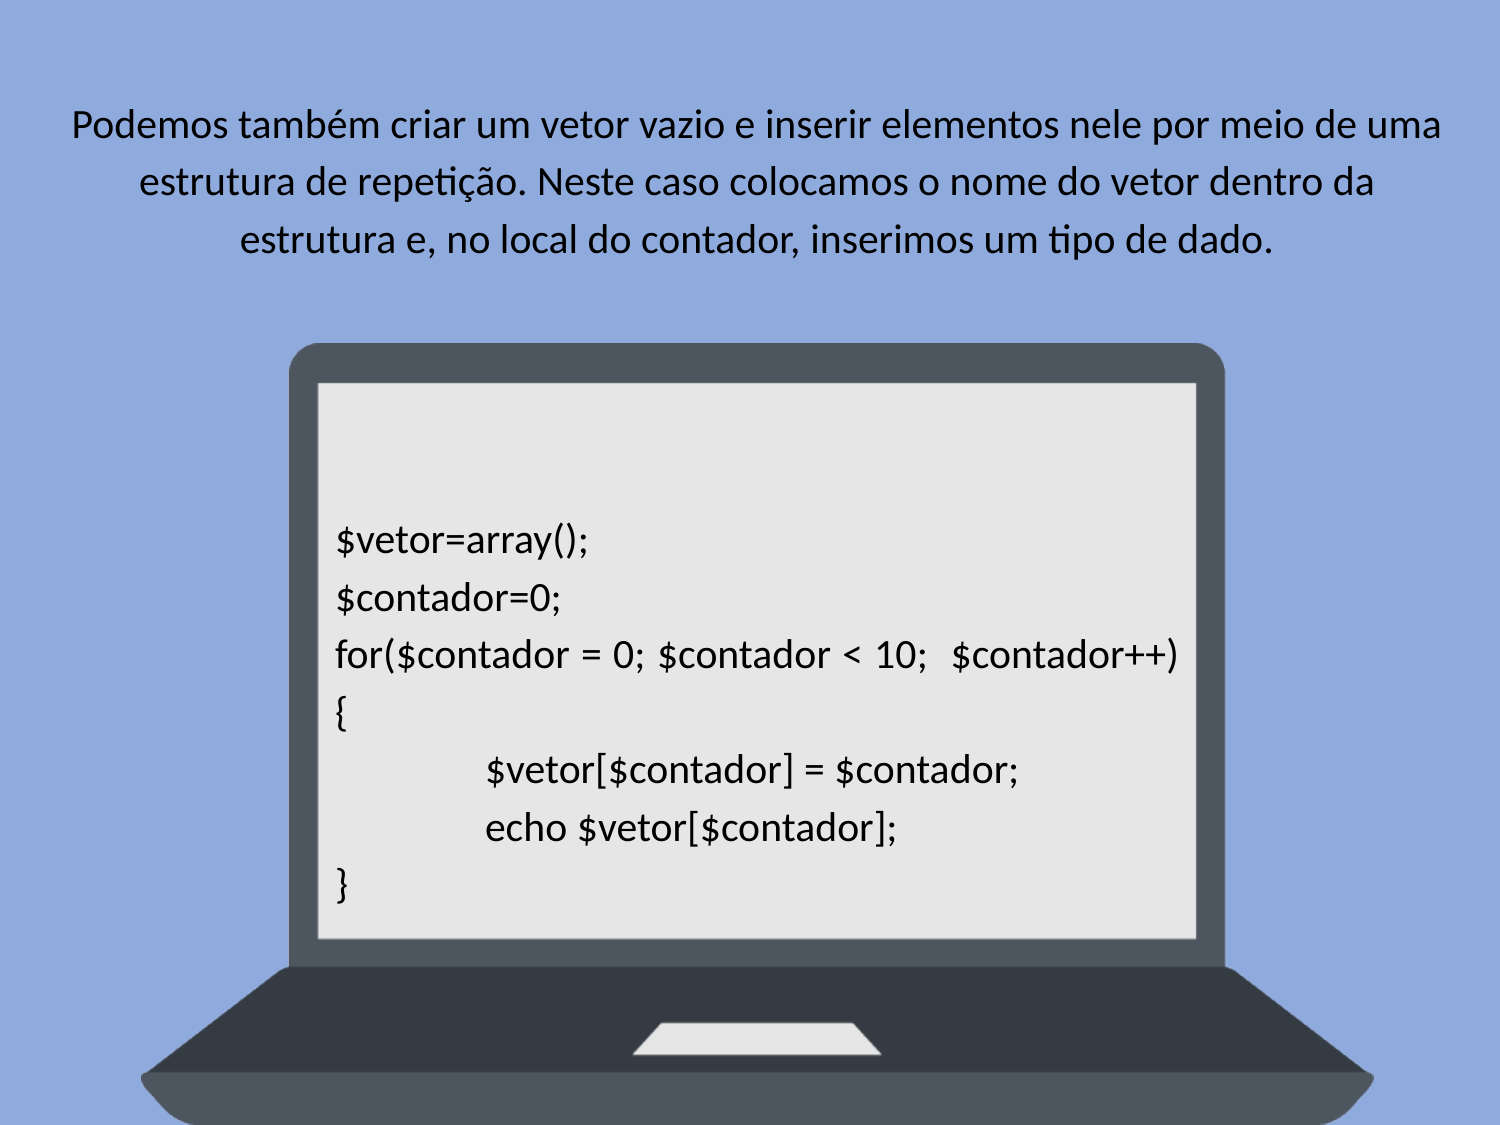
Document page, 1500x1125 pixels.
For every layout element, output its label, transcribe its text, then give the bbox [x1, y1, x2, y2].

picture [140, 343, 1374, 1125]
text_box Podemos também criar um vetor vazio e inserir elementos nele por meio de uma estrutura de repetição. Neste caso colocamos o nome do vetor dentro da estrutura e, no local do contador, inserimos um tipo de dado. [49, 81, 1465, 269]
